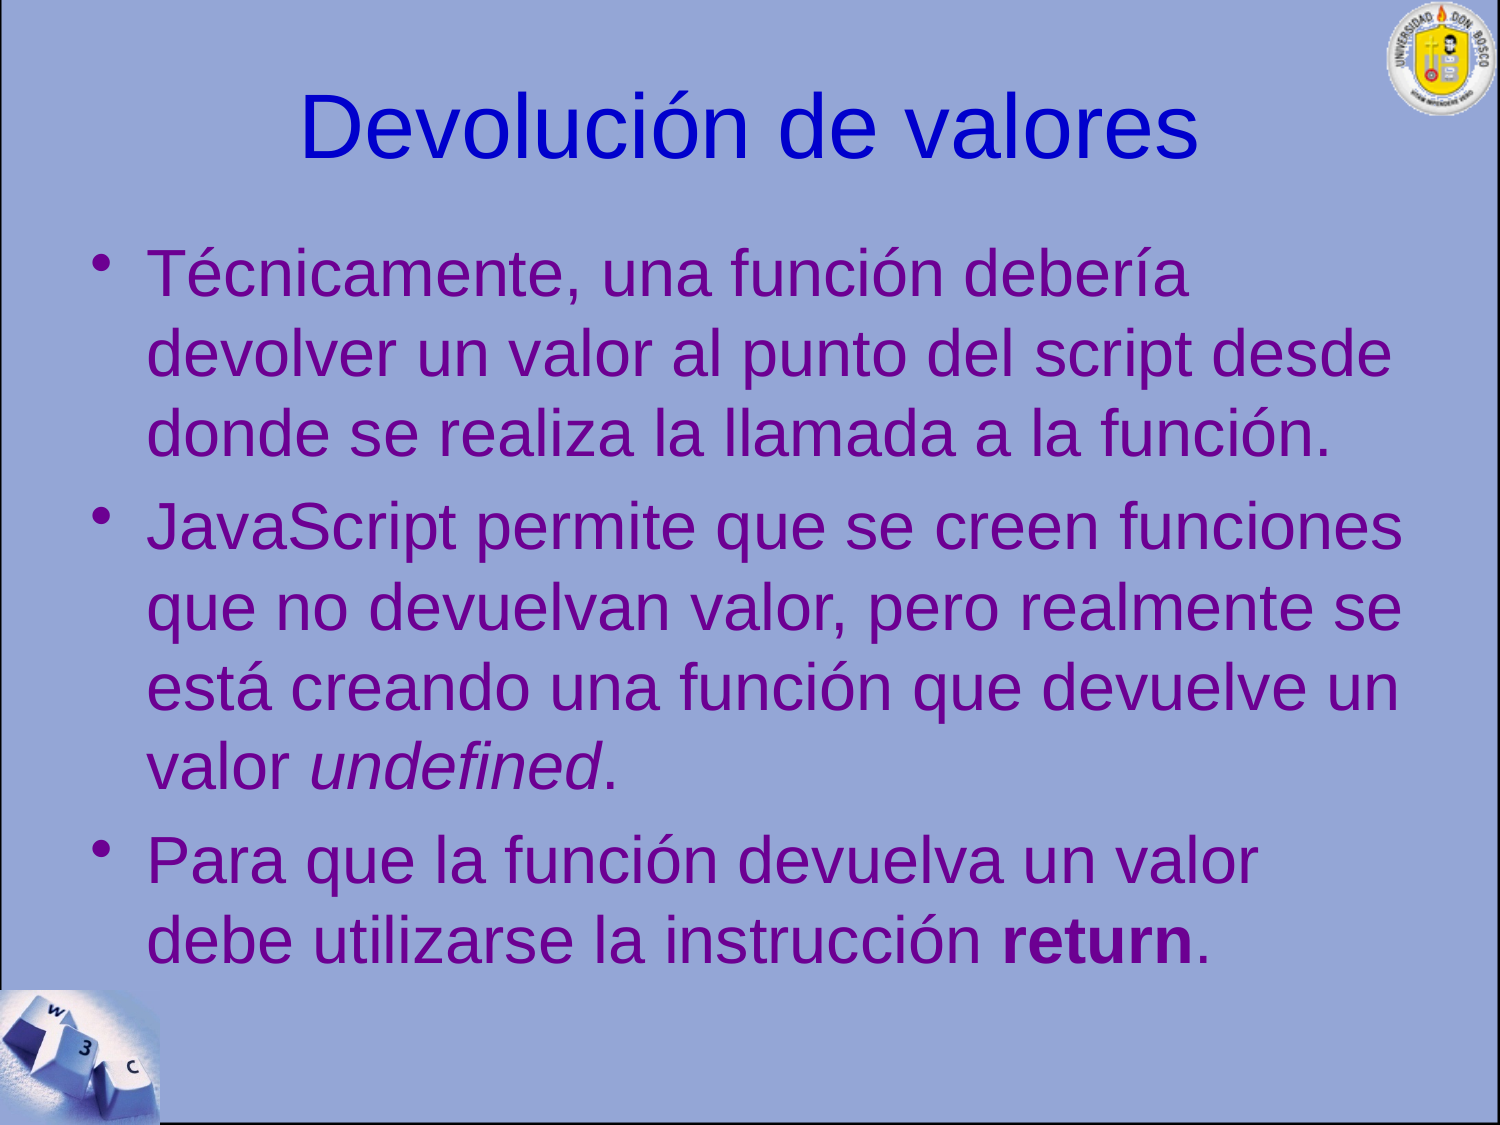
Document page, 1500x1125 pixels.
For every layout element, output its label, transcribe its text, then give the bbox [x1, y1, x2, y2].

picture [0, 0, 1500, 1125]
list Técnicamente, una función debería devolver un valor al punto del script desde donde se realiza la llamada a la función. JavaScript permite que se creen funciones que no devuelvan valor, pero realmente se está creando una función que devuelve un valor undefined. Para que la función devuelva un valor debe utilizarse la instrucción return. [75, 222, 1425, 1043]
title Devolución de valores [75, 45, 1425, 200]
